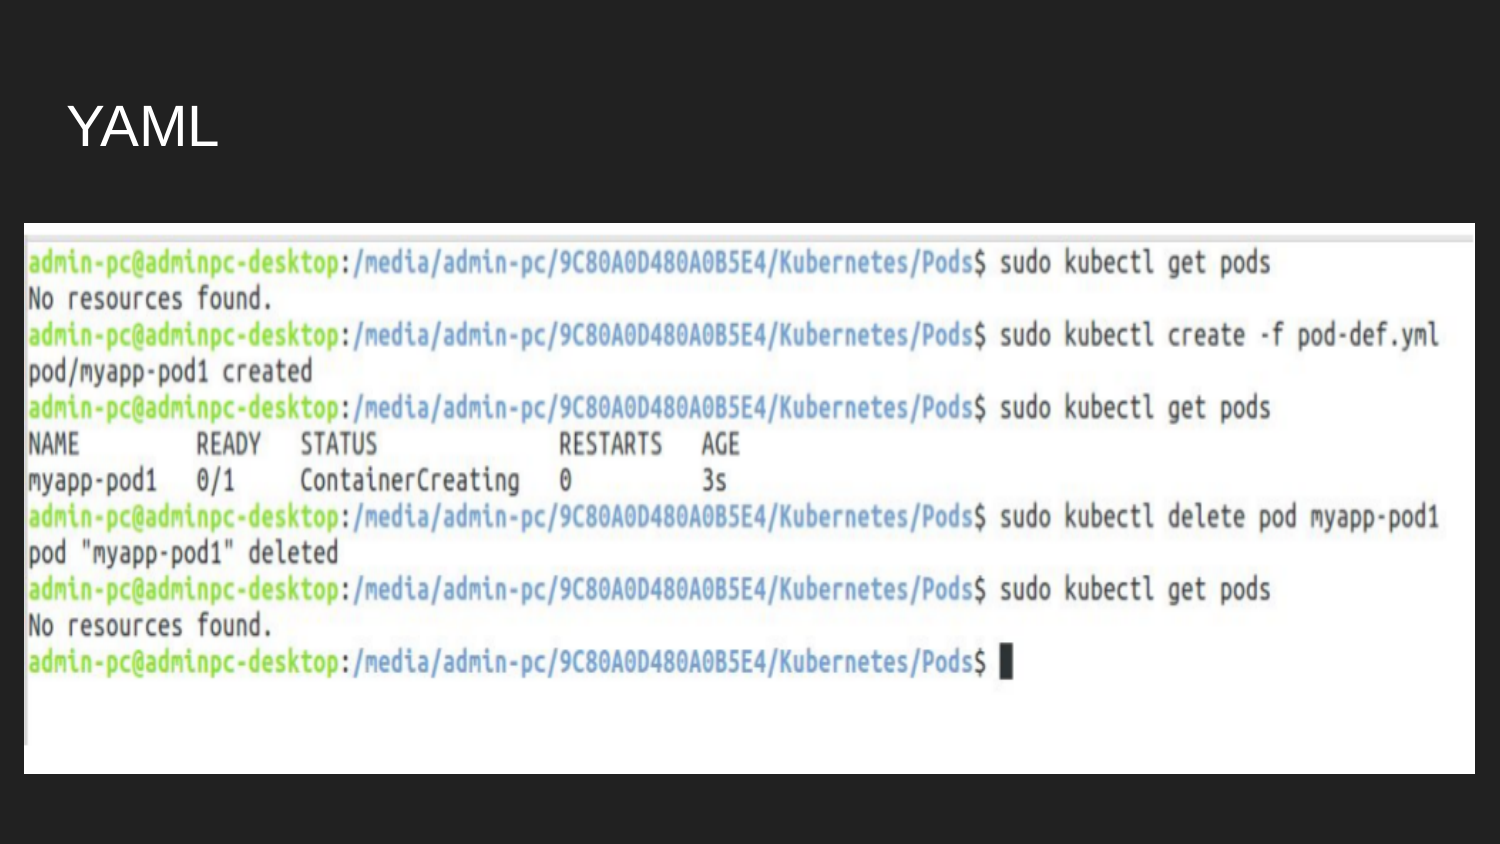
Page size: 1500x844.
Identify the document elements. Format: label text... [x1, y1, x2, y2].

picture [24, 223, 1476, 775]
title YAML [51, 72, 1449, 167]
